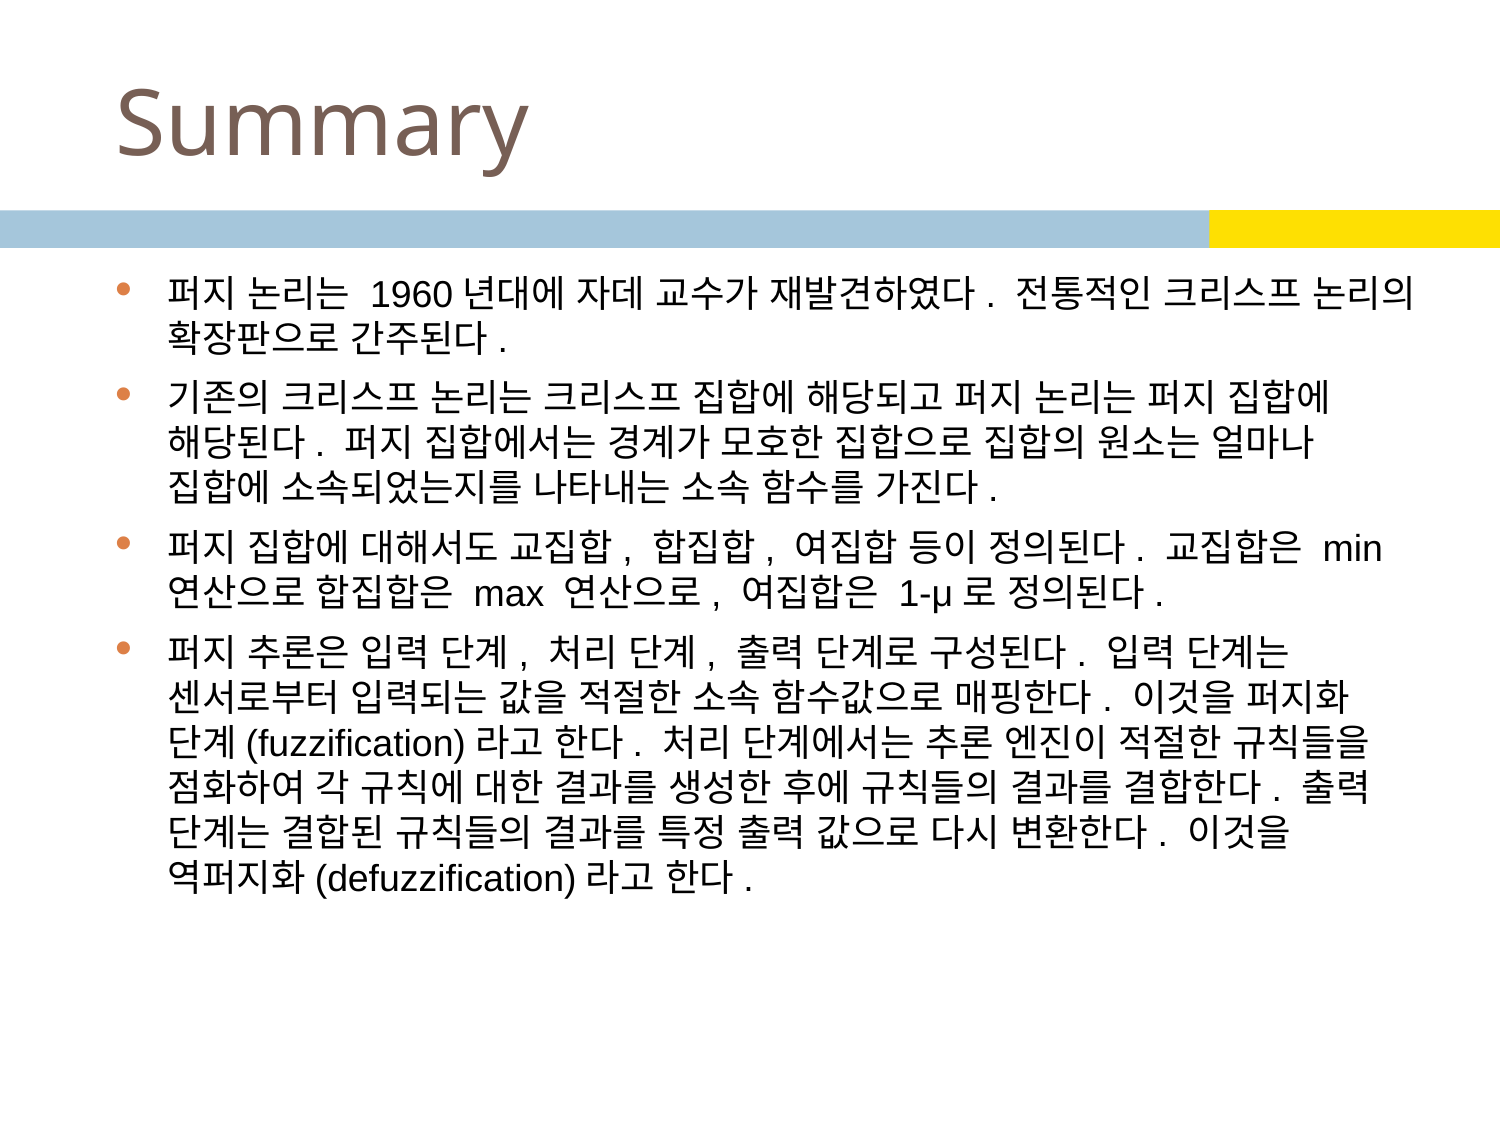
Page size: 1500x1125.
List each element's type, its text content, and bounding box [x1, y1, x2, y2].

title Summary [100, 37, 1438, 200]
list 퍼지 논리는 1960년대에 자데 교수가 재발견하였다. 전통적인 크리스프 논리의 확장판으로 간주된다. 기존의 크리스프 논리는 크리스프 집합에 해당되고 퍼지 논리는 퍼지 집합에 해당된다. 퍼지 집합에서는 경계가 모호한 집합으로 집합의 원소는 얼마나 집합에 소속되었는지를 나타내는 소속 함수를 가진다. 퍼지 집합에 대해서도 교집합, 합집합, 여집합 등이 정의된다. 교집합은 min 연산으로 합집합은 max 연산으로, 여집합은 1-μ로 정의된다. 퍼지 추론은 입력 단계, 처리 단계, 출력 단계로 구성된다. 입력 단계는 센서로부터 입력되는 값을 적절한 소속 함수값으로 매핑한다. 이것을 퍼지화 단계(fuzzification)라고 한다. 처리 단계에서는 추론 엔진이 적절한 규칙들을 점화하여 각 규칙에 대한 결과를 생성한 후에 규칙들의 결과를 결합한다. 출력 단계는 결합된 규칙들의 결과를 특정 출력 값으로 다시 변환한다. 이것을 역퍼지화(defuzzification)라고 한다. [100, 262, 1438, 1000]
